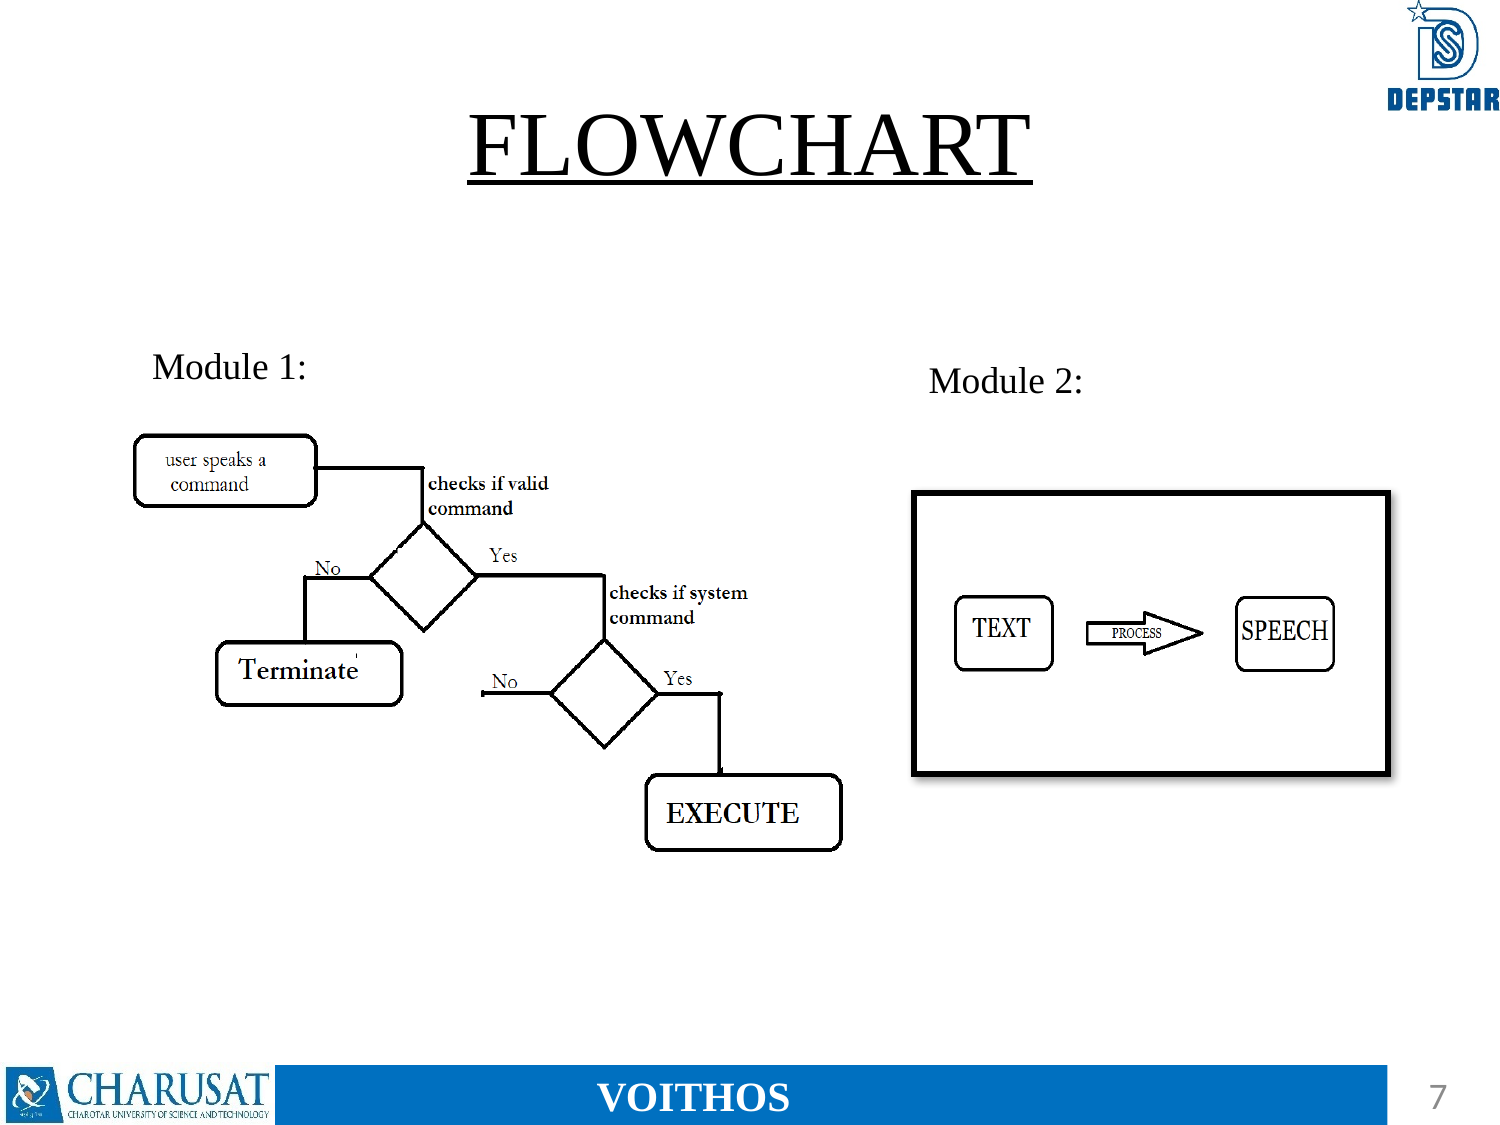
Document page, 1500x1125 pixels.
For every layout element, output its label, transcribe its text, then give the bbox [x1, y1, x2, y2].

text_box Module 2: [913, 349, 1112, 409]
picture [117, 410, 872, 899]
text_box Module 1: [137, 334, 350, 395]
slide_number 7 [1112, 1064, 1463, 1125]
picture [1387, 0, 1500, 111]
footer VOITHOS [278, 1065, 1112, 1125]
title FLOWCHART [75, 45, 1425, 233]
picture [0, 1062, 276, 1125]
list [75, 262, 1425, 1005]
picture [916, 495, 1385, 772]
